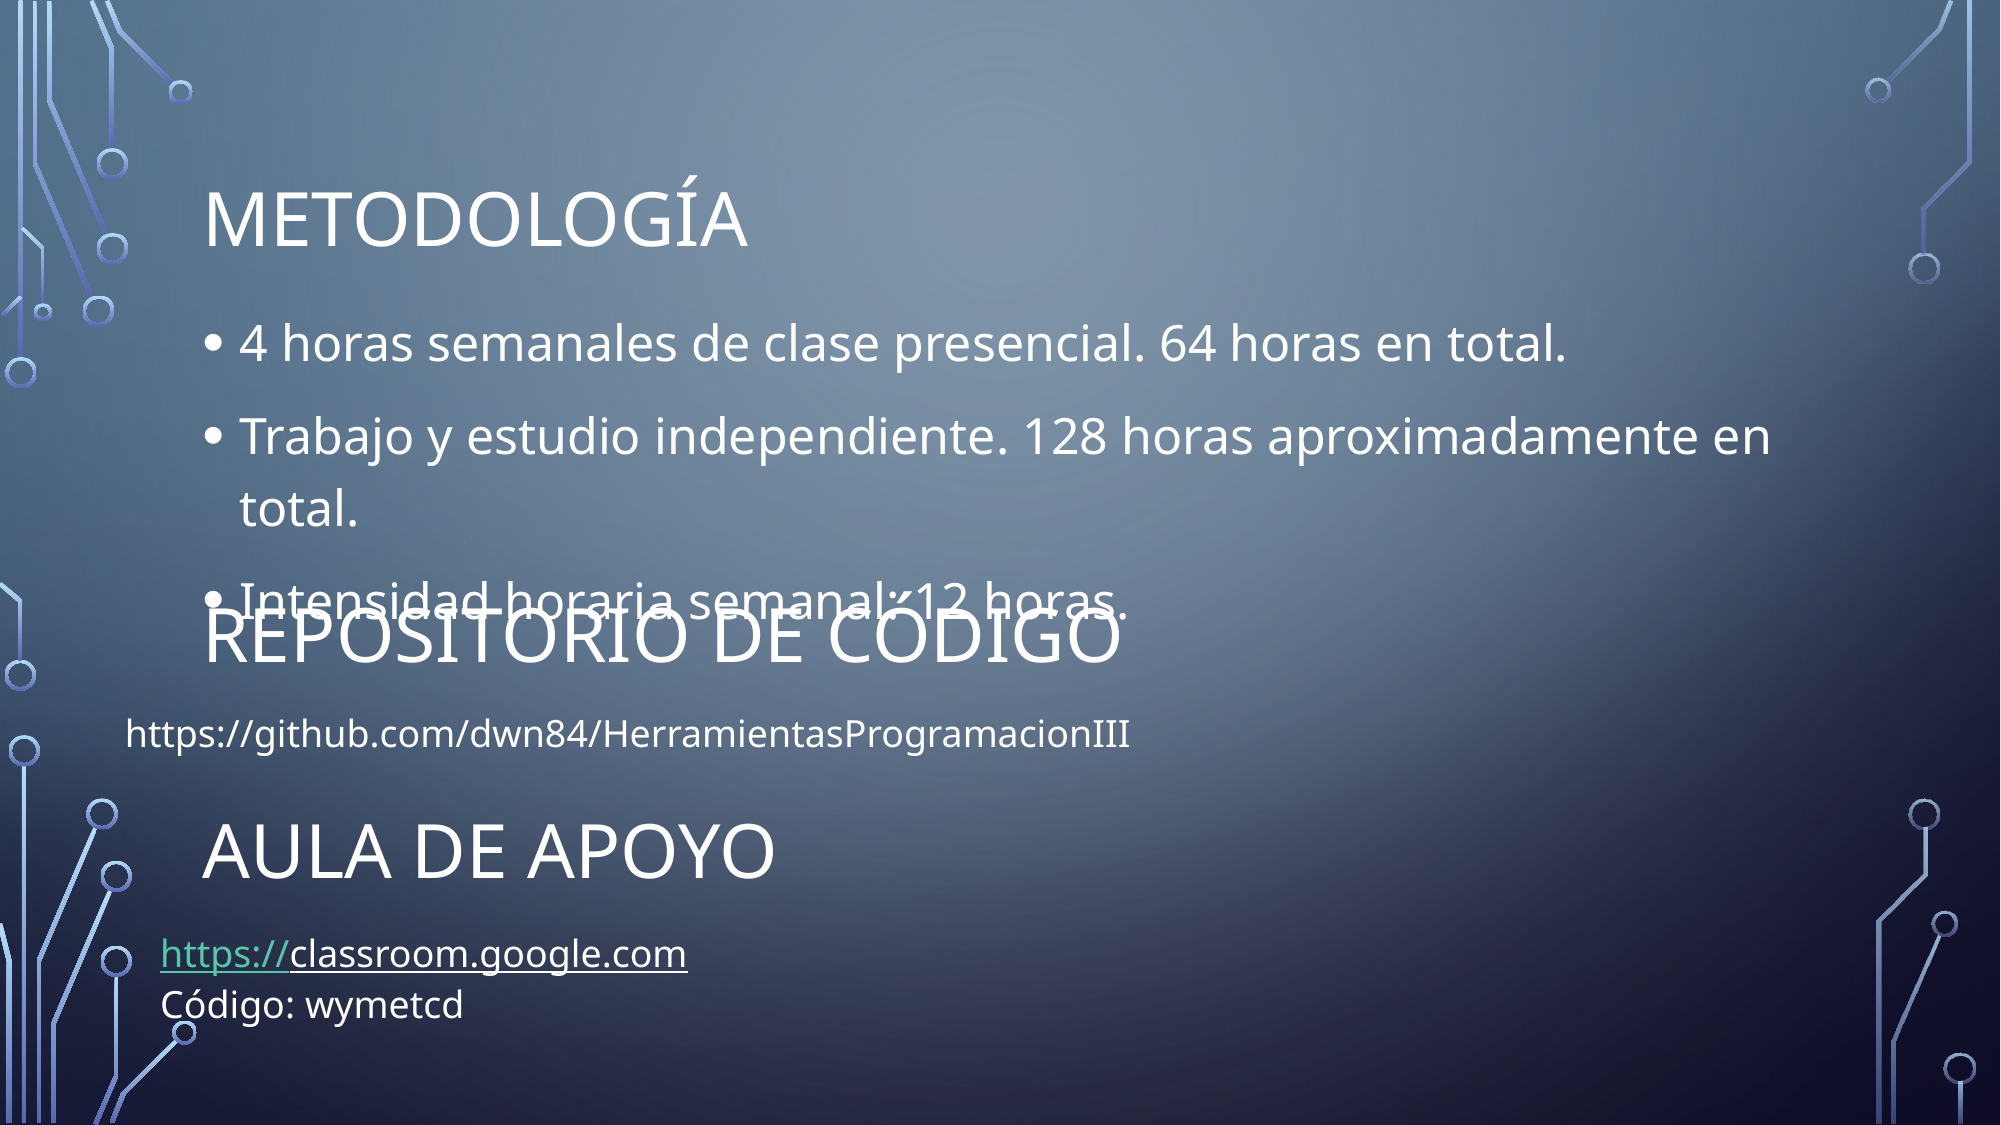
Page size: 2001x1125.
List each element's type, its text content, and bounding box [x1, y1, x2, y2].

list 4 horas semanales de clase presencial. 64 horas en total. Trabajo y estudio independiente. 128 horas aproximadamente en total. Intensidad horaria semanal: 12 horas. [187, 292, 1813, 517]
text_box https://github.com/dwn84/HerramientasProgramacionIII [109, 702, 1146, 763]
text_box Repositorio de código [187, 517, 1813, 733]
text_box https://classroom.google.com Código: wymetcd [145, 922, 713, 1034]
text_box Aula de apoyo [187, 733, 1813, 976]
title Metodología [187, 101, 1813, 292]
